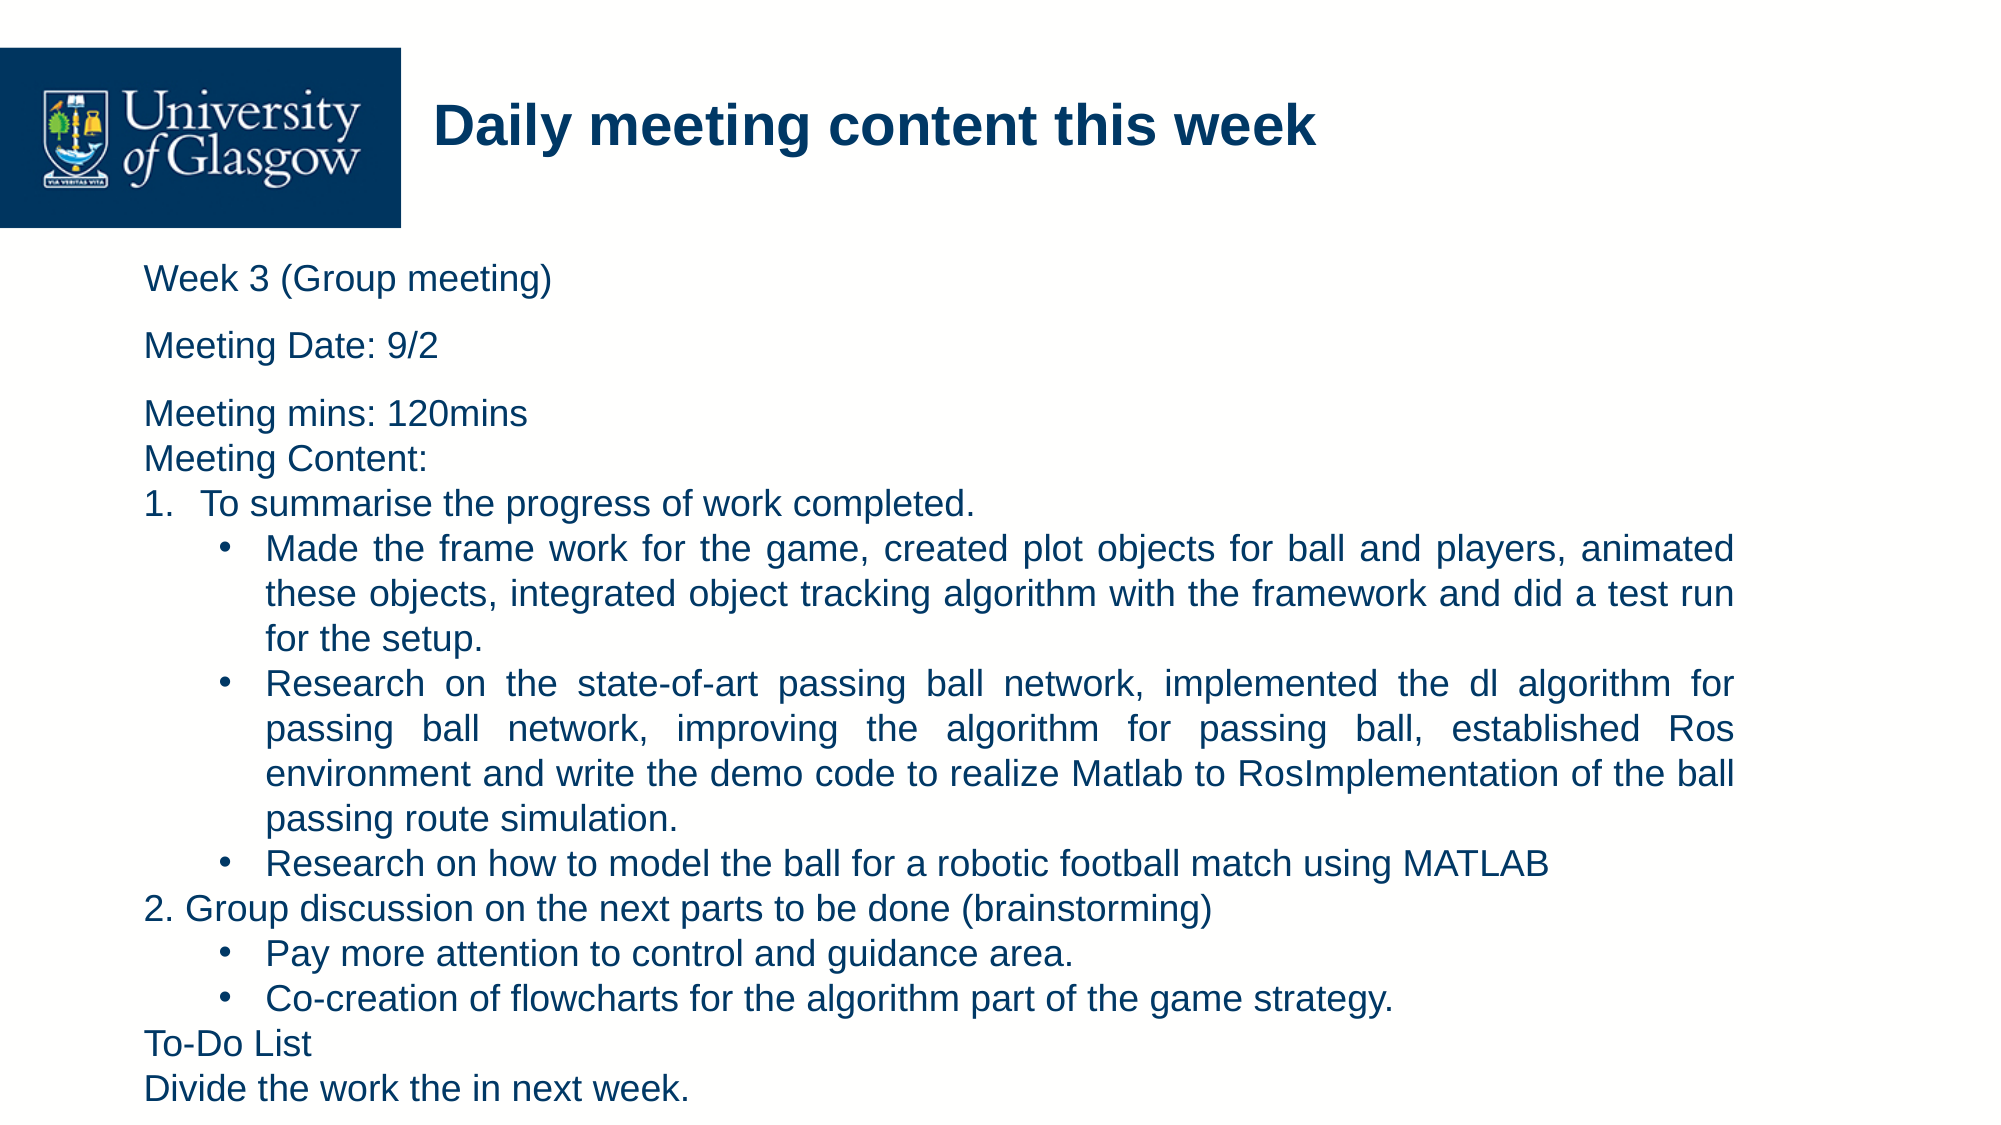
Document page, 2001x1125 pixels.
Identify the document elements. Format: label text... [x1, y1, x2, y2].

text_box Week 3 (Group meeting) Meeting Date: 9/2 Meeting mins: 120mins Meeting Content: To summarise the progress of work completed. Made the frame work for the game, created plot objects for ball and players, animated these objects, integrated object tracking algorithm with the framework and did a test run for the setup. Research on the state-of-art passing ball network, implemented the dl algorithm for passing ball network, improving the algorithm for passing ball, established Ros environment and write the demo code to realize Matlab to RosImplementation of the ball passing route simulation. Research on how to model the ball for a robotic football match using MATLAB 2. Group discussion on the next parts to be done (brainstorming) Pay more attention to control and guidance area. Co-creation of flowcharts for the algorithm part of the game strategy. To-Do List Divide the work the in next week. [128, 223, 1750, 1116]
picture [0, 0, 2000, 1125]
title Daily meeting content this week [418, 87, 1930, 234]
